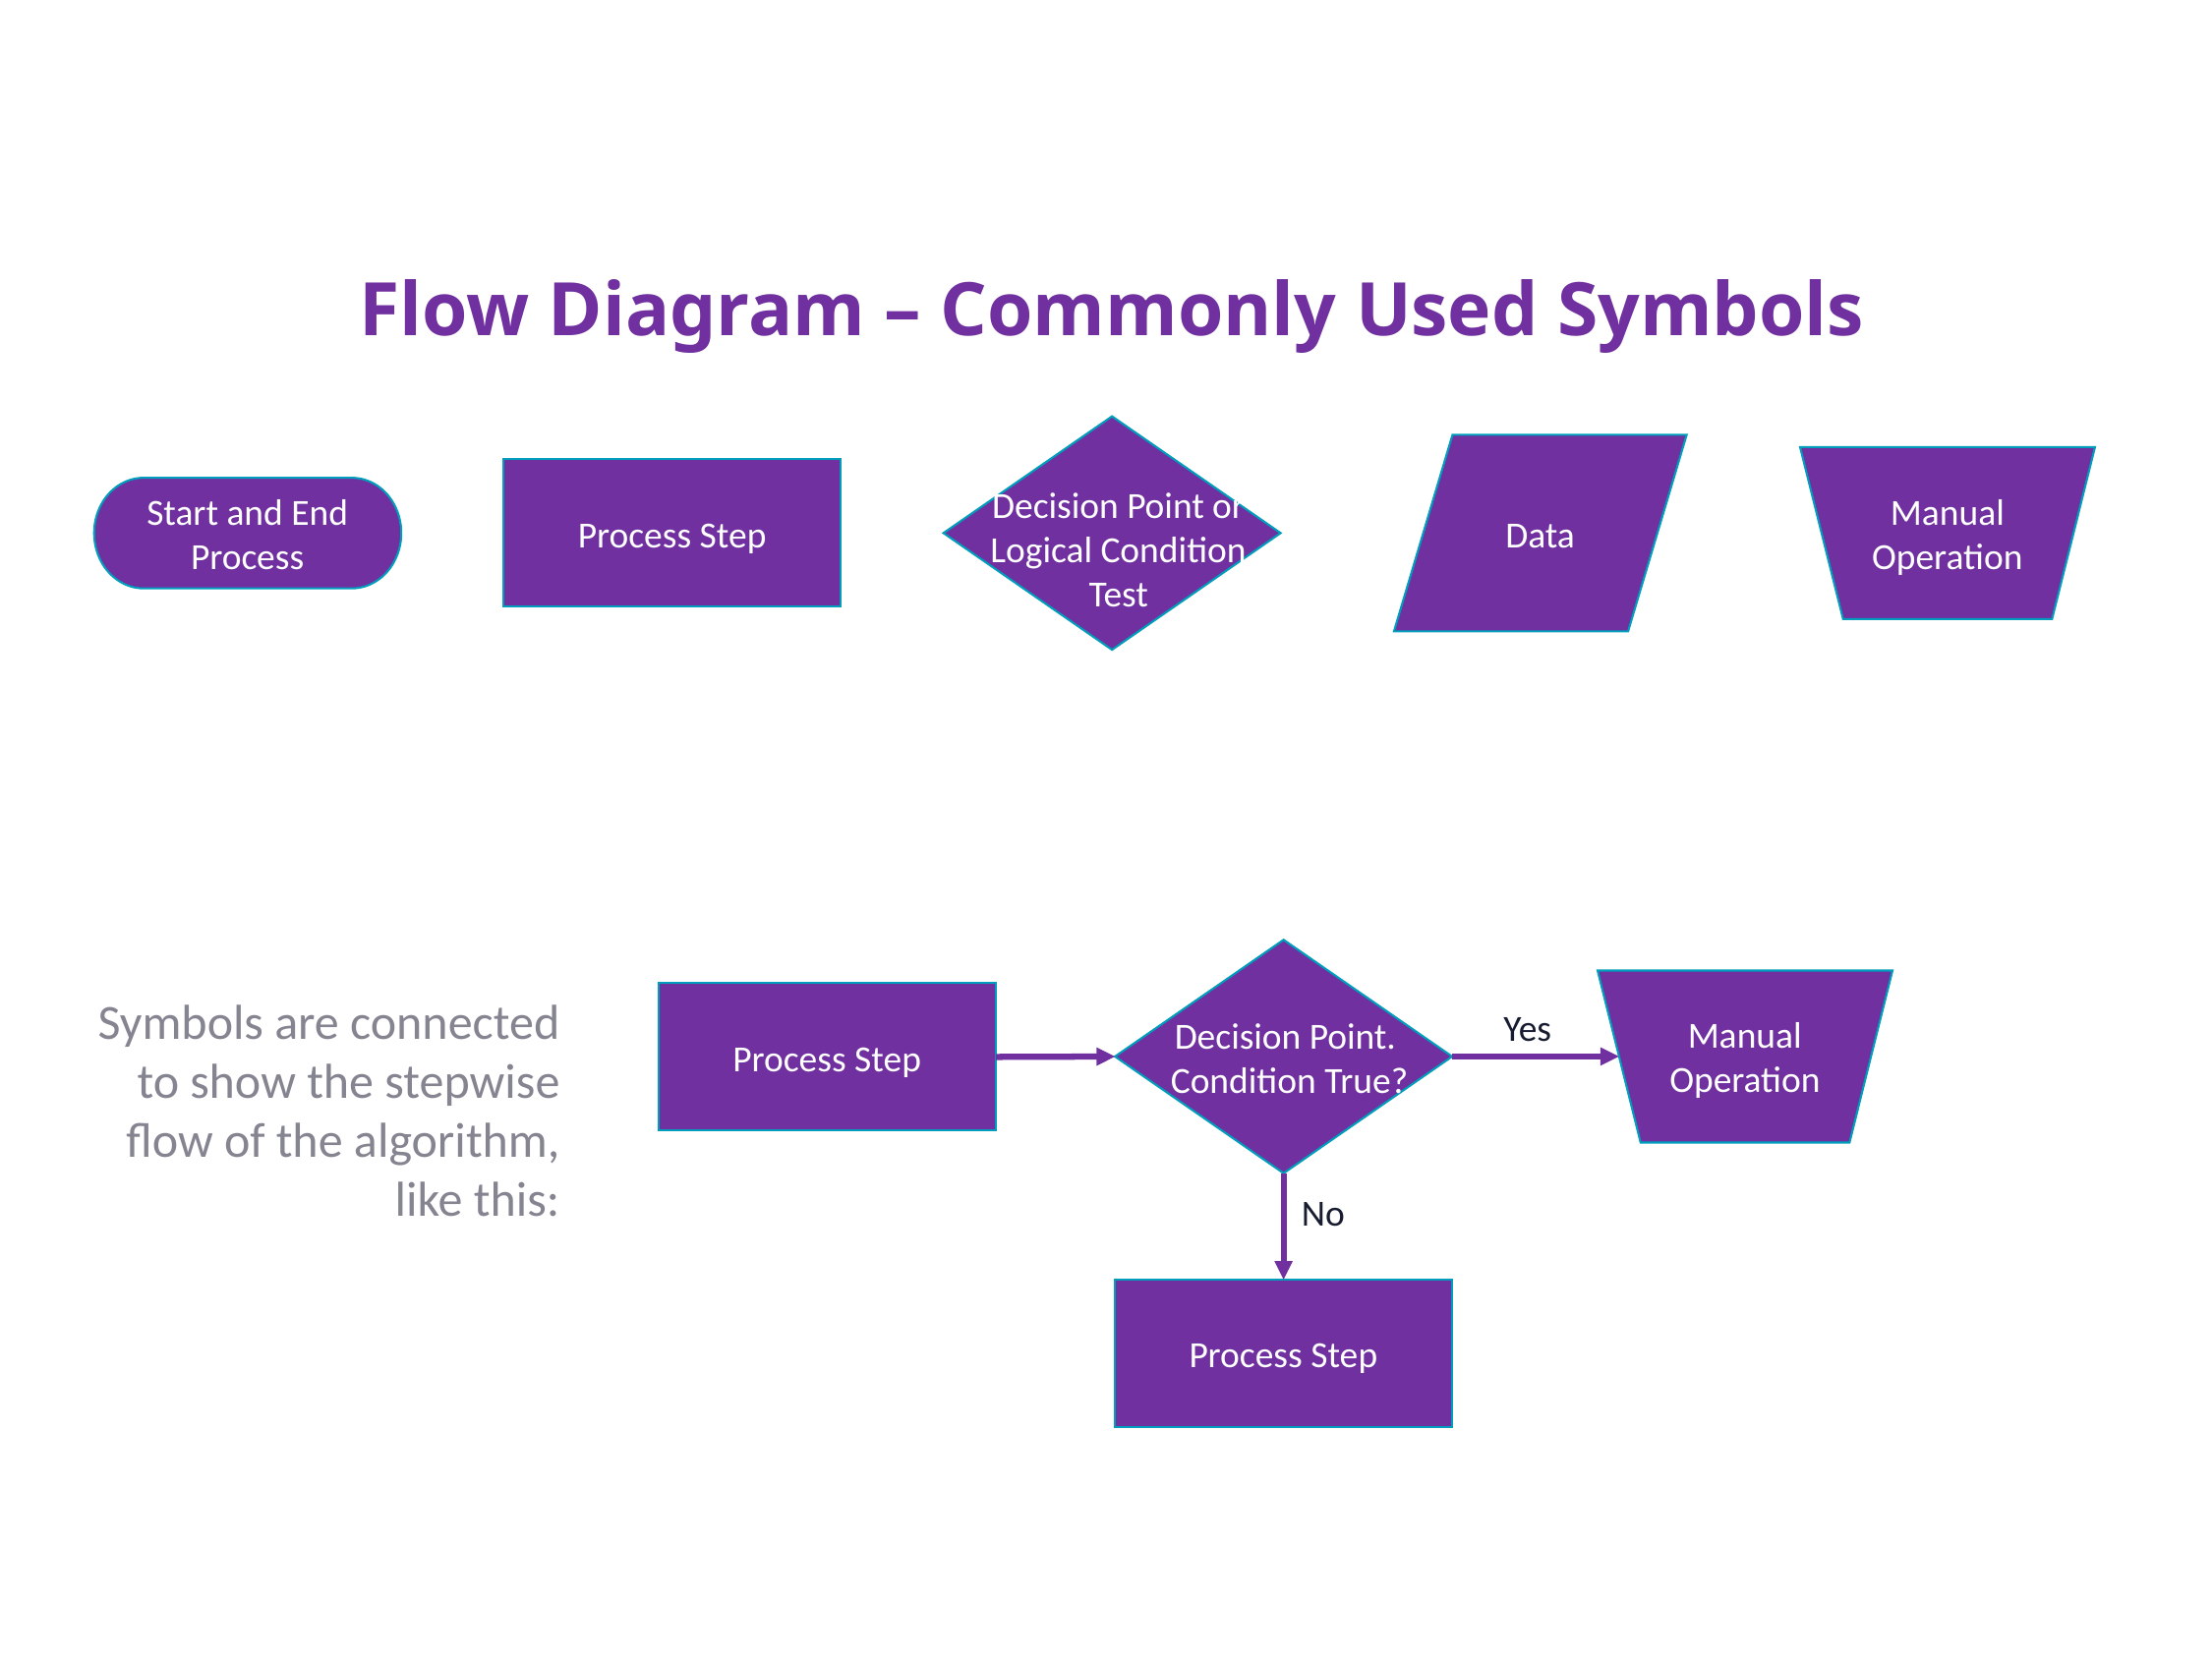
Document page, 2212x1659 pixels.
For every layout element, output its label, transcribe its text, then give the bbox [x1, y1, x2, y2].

text_box [1630, 1108, 1860, 1144]
text_box Yes [1488, 997, 1583, 1056]
text_box Process Step [1114, 1279, 1453, 1428]
text_box [1114, 1051, 1121, 1062]
text_box [1188, 938, 1379, 1004]
text_box [1070, 622, 1154, 652]
text_box [941, 527, 950, 540]
text_box Process Step [658, 982, 997, 1131]
text_box Decision Point or Logical Condition Test [950, 475, 1288, 622]
text_box No [1287, 1181, 1380, 1241]
text_box [1188, 1109, 1379, 1173]
text_box [1833, 585, 2063, 620]
text_box [1596, 969, 1894, 1003]
text_box Data [1392, 433, 1689, 633]
text_box Start and End Process [92, 477, 403, 590]
text_box Manual Operation [1799, 481, 2095, 585]
text_box Decision Point. Condition True? [1121, 1004, 1459, 1109]
text_box [1798, 445, 2097, 481]
text_box Symbols are connected to show the stepwise flow of the algorithm, like this: [74, 983, 575, 1234]
title Flow Diagram – Commonly Used Symbols [242, 263, 1983, 360]
text_box [1025, 415, 1198, 475]
text_box Manual Operation [1597, 1003, 1892, 1108]
text_box Process Step [502, 458, 842, 607]
